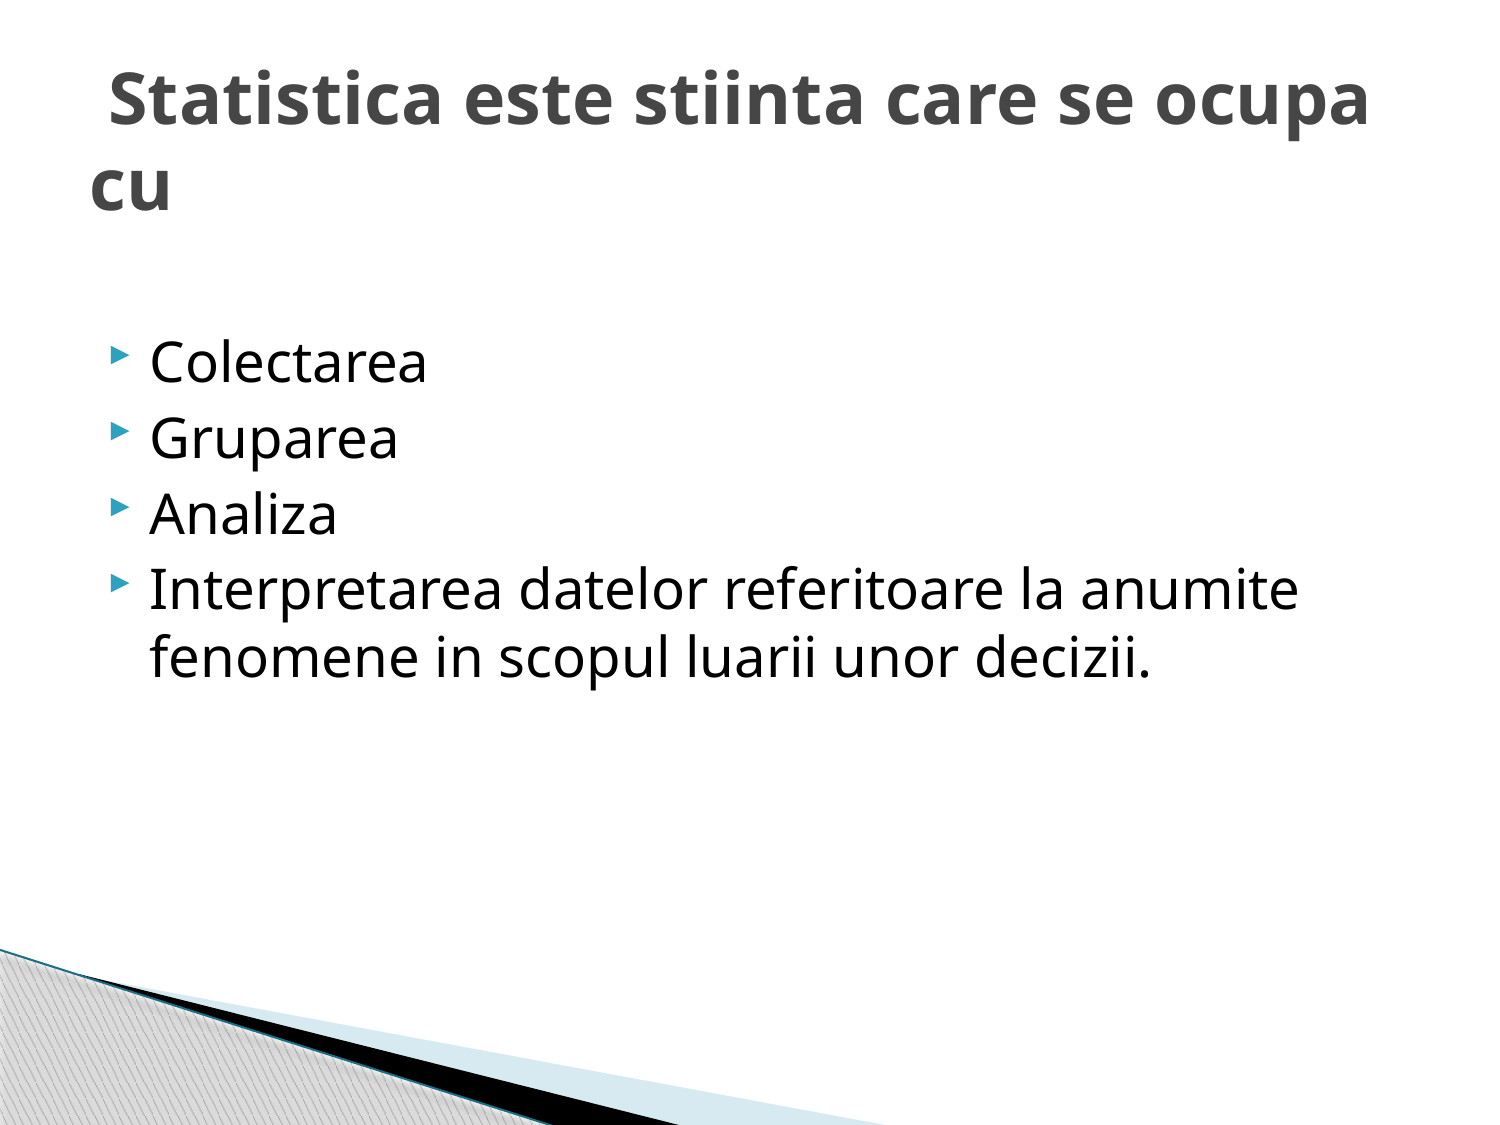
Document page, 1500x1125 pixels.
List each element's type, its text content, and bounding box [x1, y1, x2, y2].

list Colectarea Gruparea Analiza Interpretarea datelor referitoare la anumite fenomene in scopul luarii unor decizii. [75, 243, 1425, 986]
title Statistica este stiinta care se ocupa cu [75, 45, 1425, 233]
